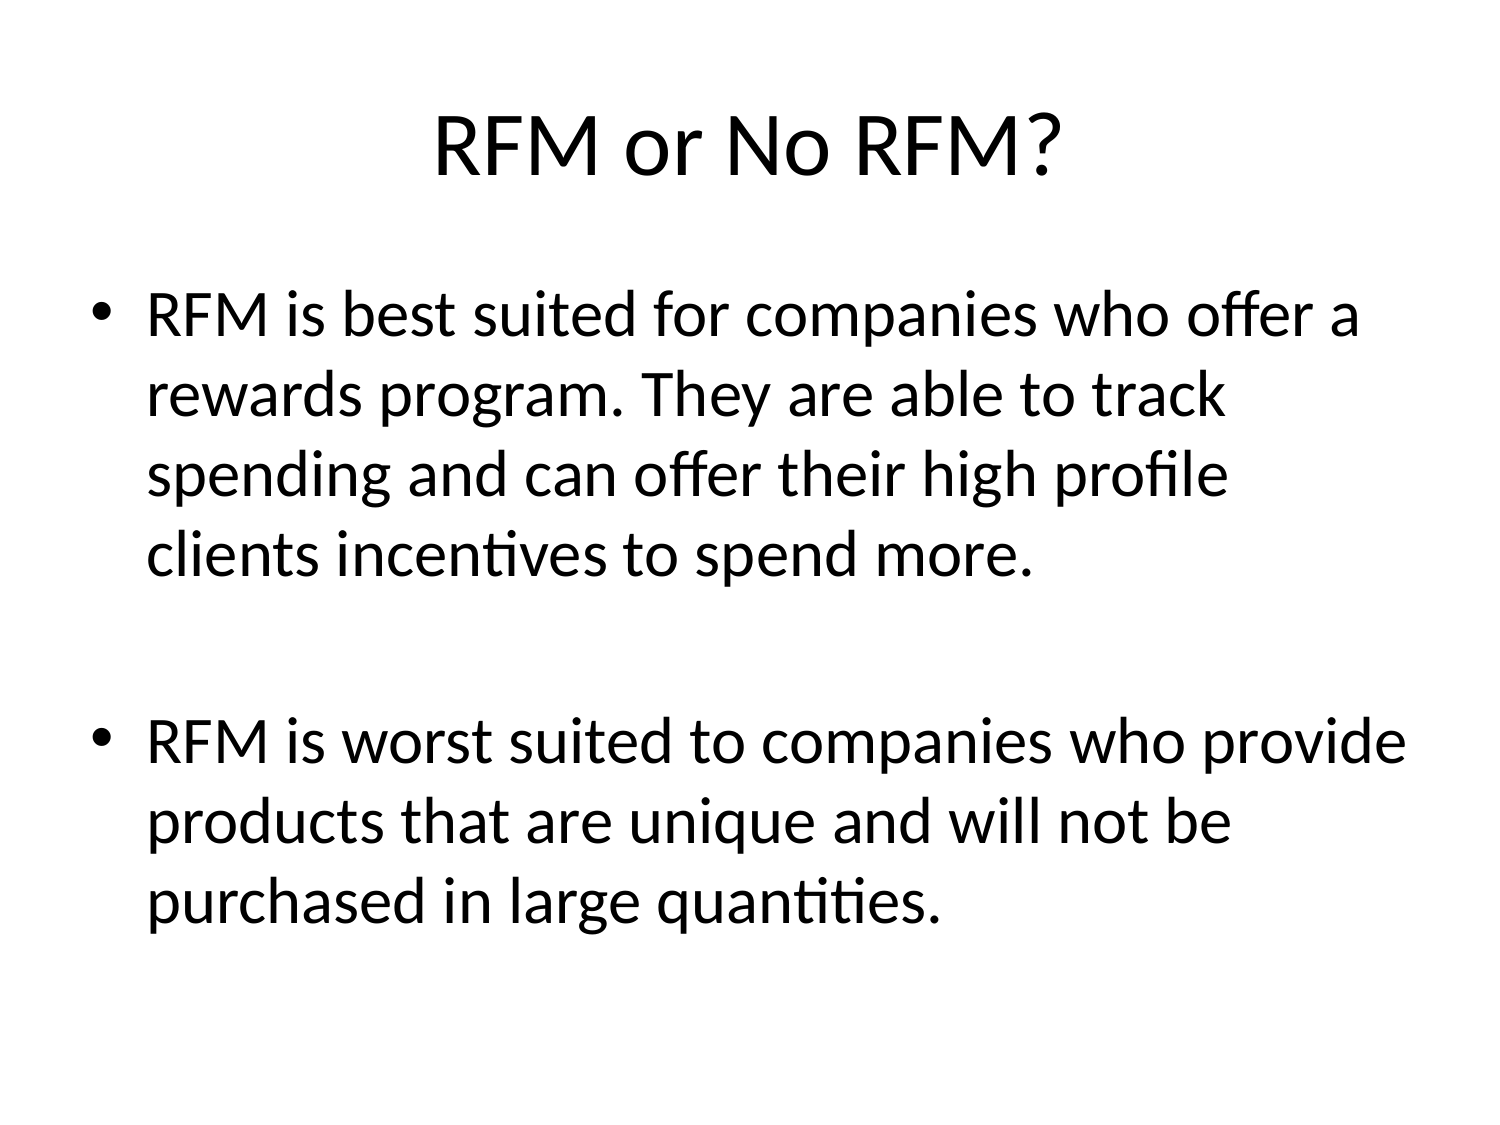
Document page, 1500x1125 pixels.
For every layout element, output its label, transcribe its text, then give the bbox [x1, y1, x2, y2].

title RFM or No RFM? [75, 45, 1425, 233]
list RFM is best suited for companies who offer a rewards program. They are able to track spending and can offer their high profile clients incentives to spend more. RFM is worst suited to companies who provide products that are unique and will not be purchased in large quantities. [75, 262, 1425, 1005]
